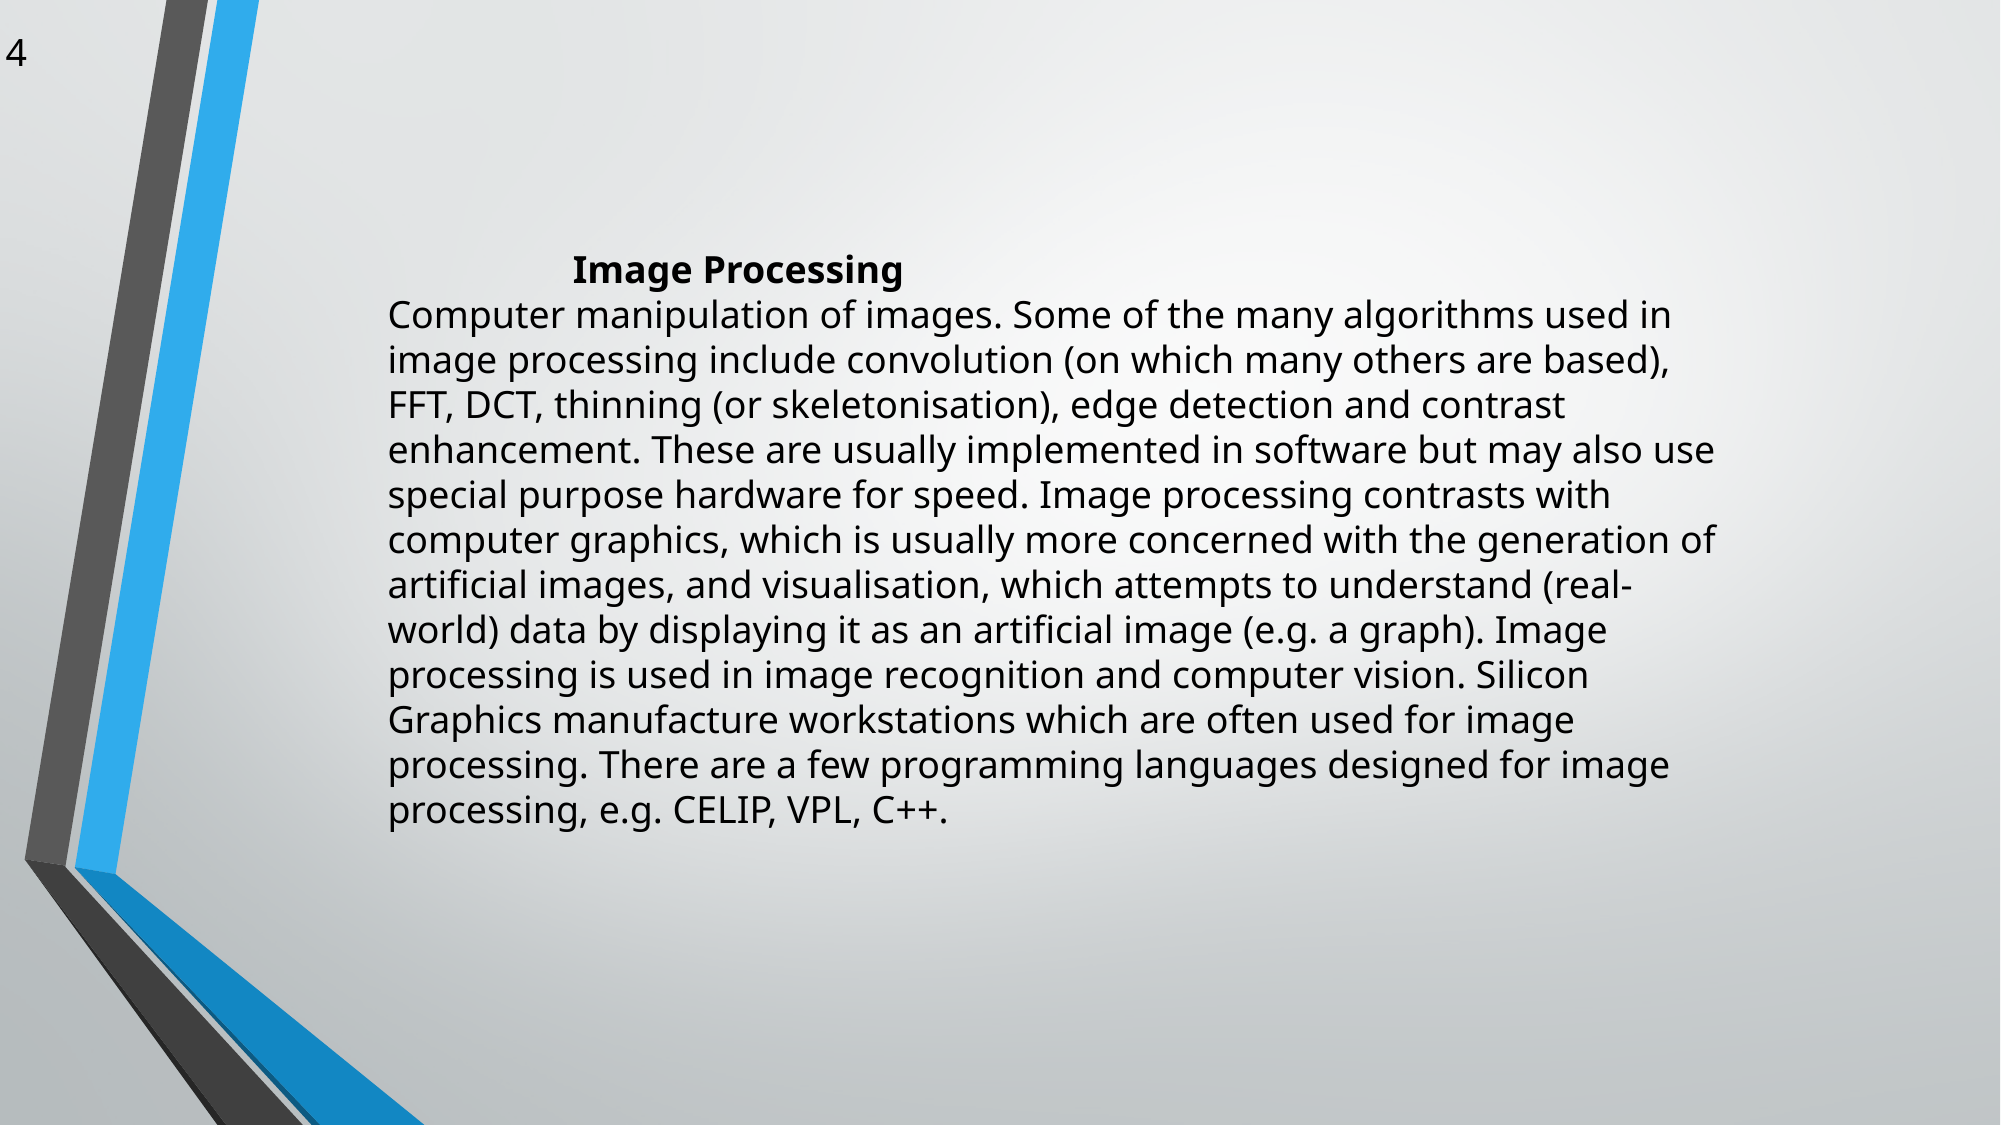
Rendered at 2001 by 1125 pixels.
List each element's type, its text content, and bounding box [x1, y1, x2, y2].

text_box Image Processing Computer manipulation of images. Some of the many algorithms used in image processing include convolution (on which many others are based), FFT, DCT, thinning (or skeletonisation), edge detection and contrast enhancement. These are usually implemented in software but may also use special purpose hardware for speed. Image processing contrasts with computer graphics, which is usually more concerned with the generation of artificial images, and visualisation, which attempts to understand (real- world) data by displaying it as an artificial image (e.g. a graph). Image processing is used in image recognition and computer vision. Silicon Graphics manufacture workstations which are often used for image processing. There are a few programming languages designed for image processing, e.g. CELIP, VPL, C++. [372, 238, 2000, 839]
text_box 4 [0, 21, 441, 82]
